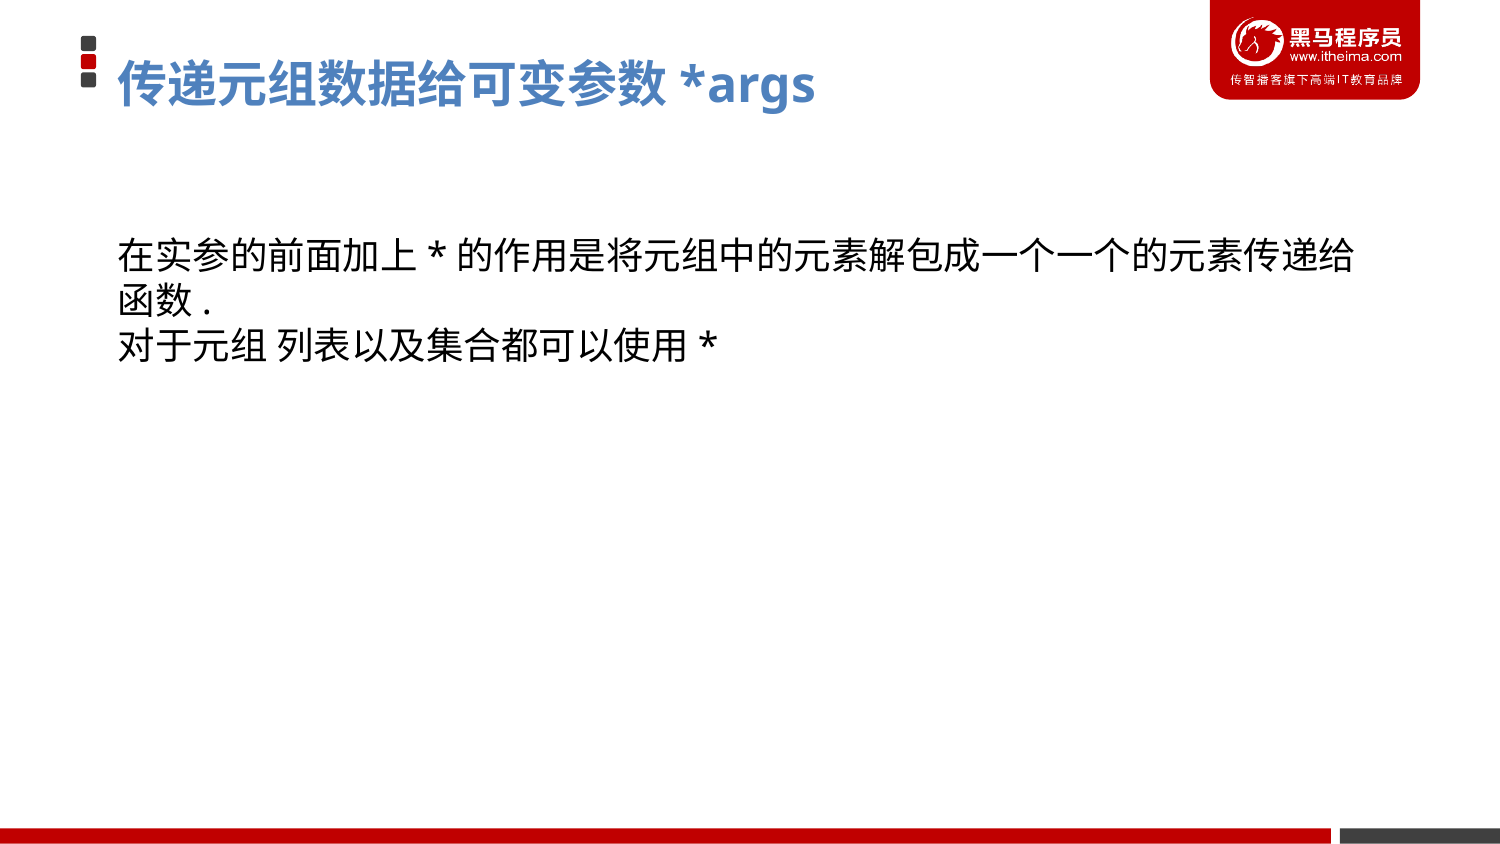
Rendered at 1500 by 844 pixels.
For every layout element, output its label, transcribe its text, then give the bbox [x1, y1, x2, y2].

picture [1212, 8, 1421, 94]
title 传递元组数据给可变参数*args [103, 44, 1397, 208]
list 在实参的前面加上*的作用是将元组中的元素解包成一个一个的元素传递给函数. 对于元组 列表以及集合都可以使用* [103, 224, 1397, 760]
